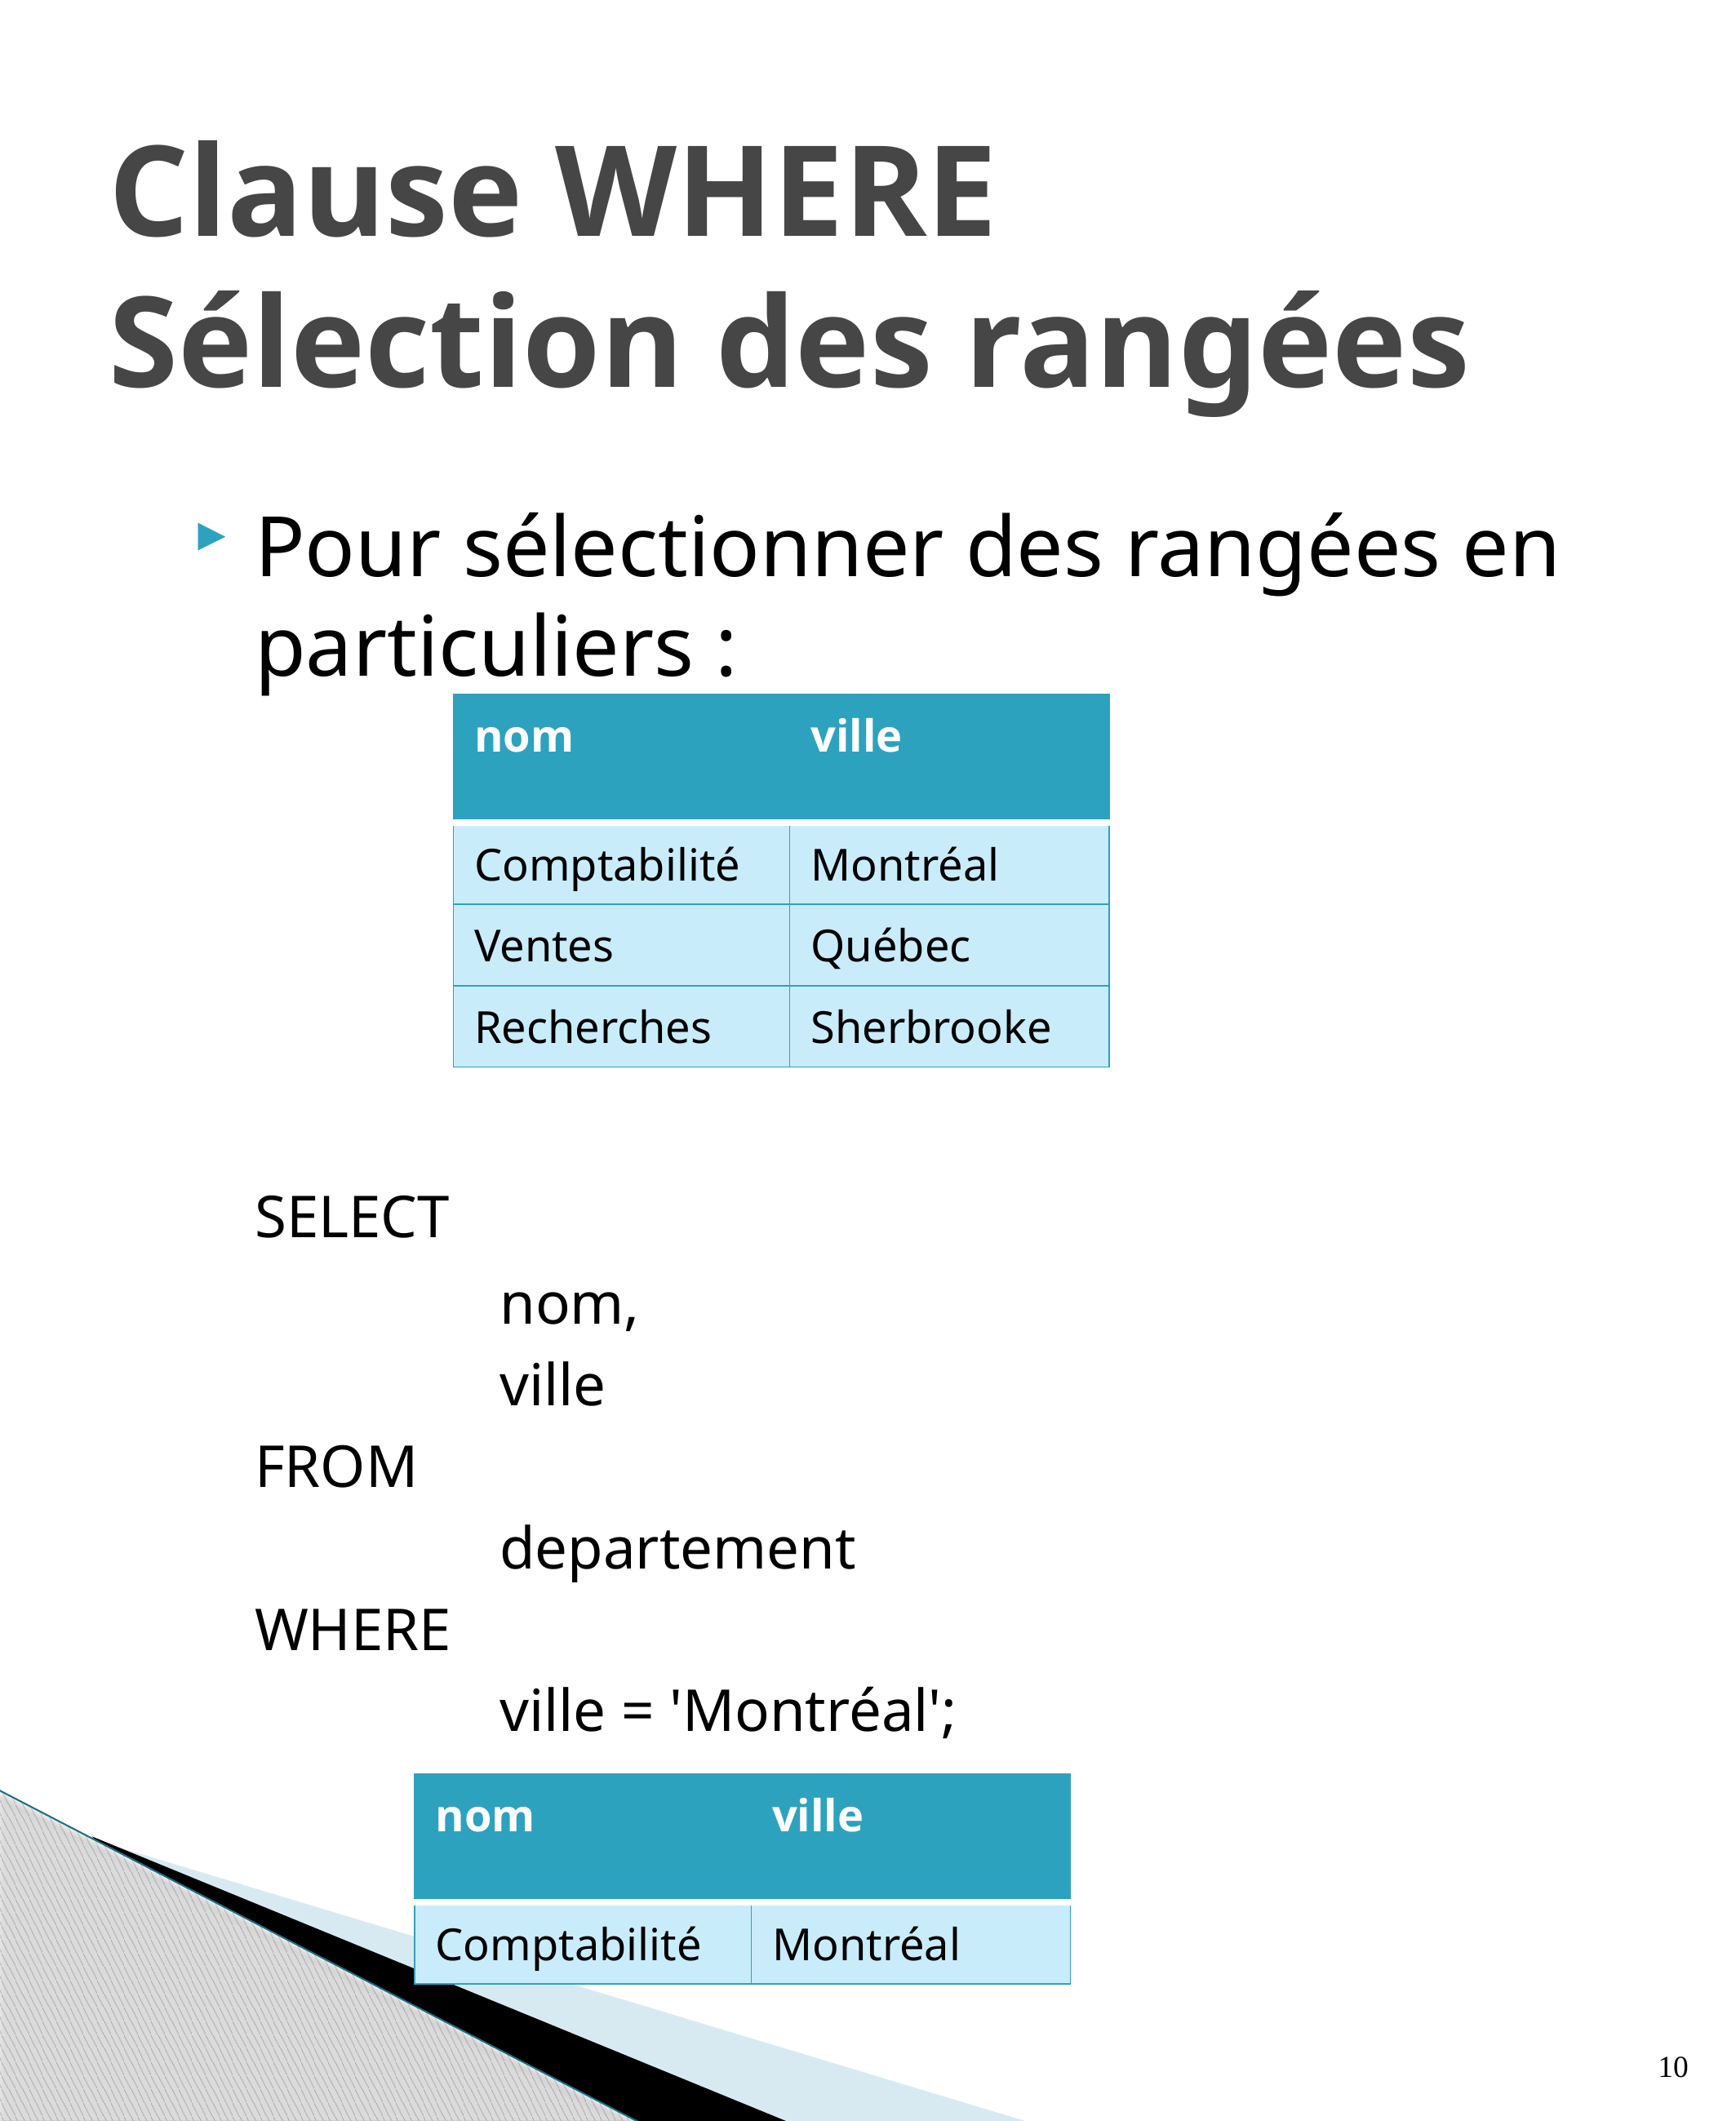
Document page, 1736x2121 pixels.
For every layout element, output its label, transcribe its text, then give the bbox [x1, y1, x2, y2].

table_cell Comptabilité [415, 1906, 751, 1983]
table_cell Montréal [790, 826, 1108, 903]
list Pour sélectionner des rangées en particuliers : SELECT nom, ville FROM departement WHERE ville = 'Montréal'; [144, 481, 1620, 2032]
table_cell Québec [790, 905, 1108, 985]
table_header nom [415, 1774, 751, 1899]
table_cell Comptabilité [454, 826, 789, 903]
slide_number 10 [1600, 1981, 1711, 2095]
table_header ville [752, 1774, 1070, 1899]
table_cell Recherches [454, 987, 789, 1067]
table_header nom [454, 694, 789, 819]
table_cell Ventes [454, 905, 789, 985]
table_header ville [790, 694, 1108, 819]
table_cell Sherbrooke [790, 987, 1108, 1067]
table_cell Montréal [752, 1906, 1070, 1983]
title Clause WHERE Sélection des rangées [87, 85, 1649, 439]
